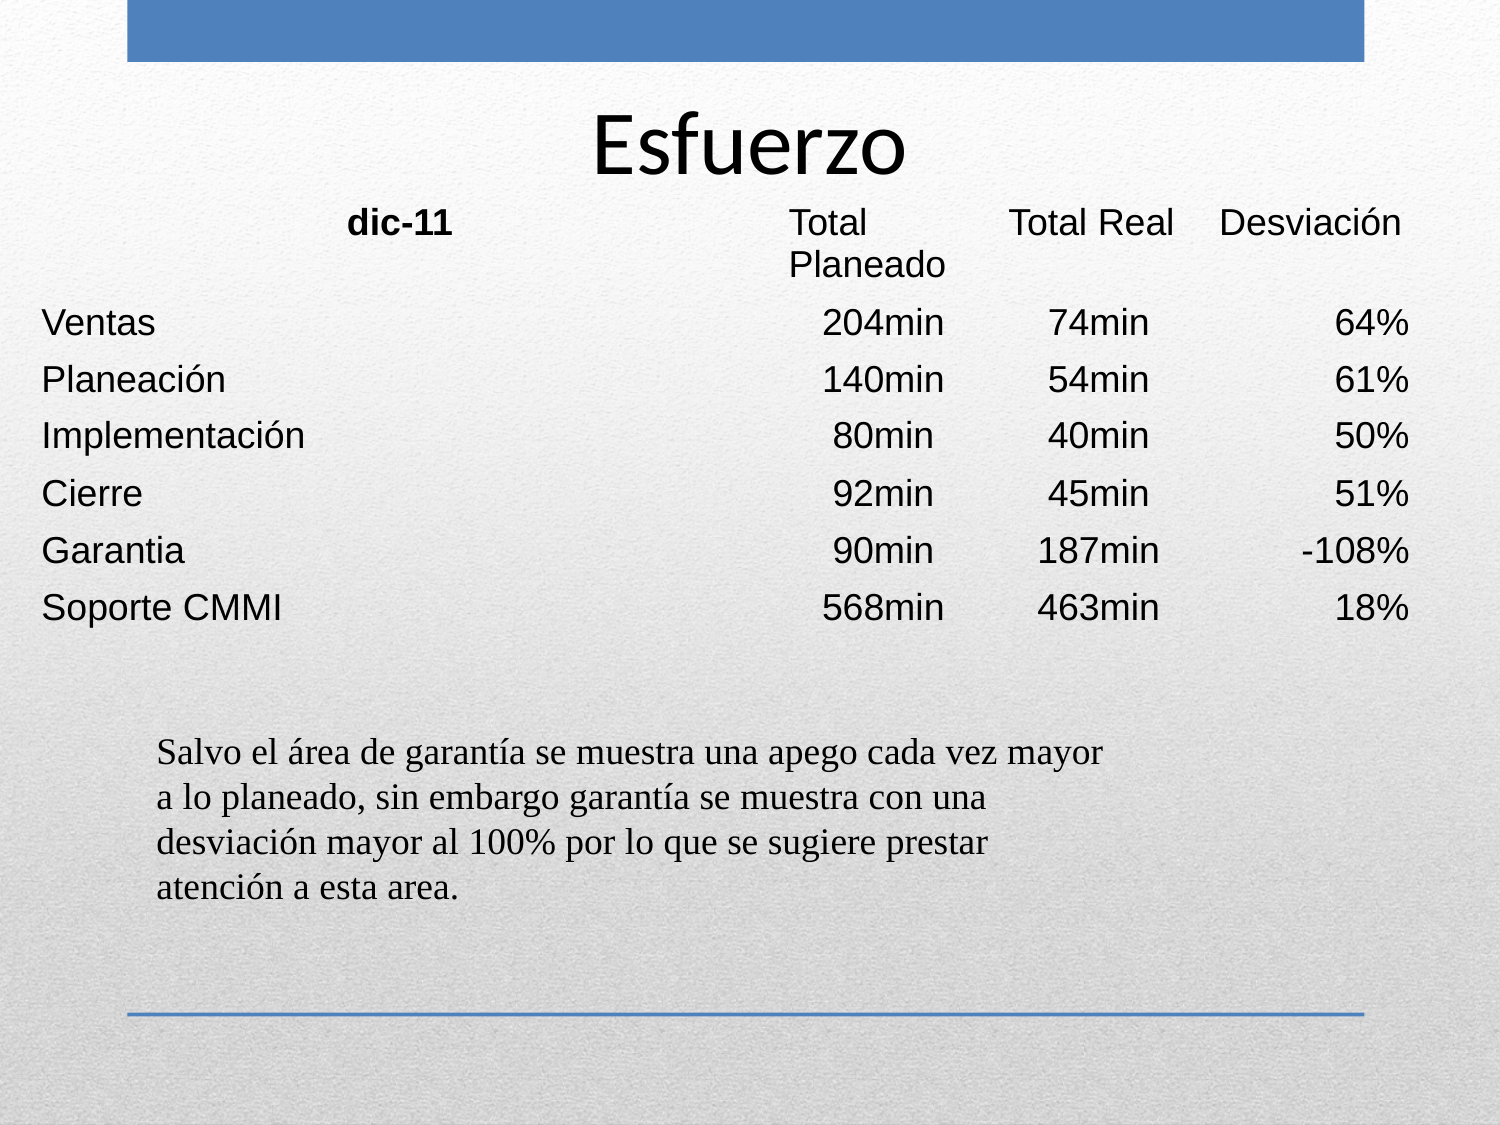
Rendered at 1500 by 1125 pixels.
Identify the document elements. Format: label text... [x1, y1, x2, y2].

table_cell 463min [993, 579, 1204, 636]
table_cell 90min [773, 522, 993, 579]
table_cell 18% [1204, 579, 1424, 636]
table_cell Implementación [26, 408, 773, 465]
table_cell Garantia [26, 522, 773, 579]
table_cell Soporte CMMI [26, 579, 773, 636]
table_cell 54min [993, 350, 1204, 408]
text_box Esfuerzo [75, 45, 1425, 232]
table_cell Planeación [26, 350, 773, 408]
table_cell -108% [1204, 522, 1424, 579]
table_cell 568min [773, 579, 993, 636]
table_cell 92min [773, 465, 993, 522]
table_cell Cierre [26, 465, 773, 522]
table_cell 140min [773, 350, 993, 408]
table_cell 51% [1204, 465, 1424, 522]
table_cell 40min [993, 408, 1204, 465]
table_cell 74min [993, 293, 1204, 350]
table_cell 80min [773, 408, 993, 465]
text_box [75, 262, 1425, 1005]
table_header Total Real [993, 194, 1204, 293]
table_cell Ventas [26, 293, 773, 350]
table_cell 61% [1204, 350, 1424, 408]
table_header Desviación [1204, 194, 1424, 293]
table_cell 204min [773, 293, 993, 350]
table_cell 50% [1204, 408, 1424, 465]
table_cell 64% [1204, 293, 1424, 350]
table_header dic-11 [26, 194, 773, 293]
table_header Total Planeado [773, 194, 993, 293]
text_box Salvo el área de garantía se muestra una apego cada vez mayor a lo planeado, sin embargo garantía se muestra con una desviación mayor al 100% por lo que se sugiere prestar atención a esta area. [141, 719, 1122, 1005]
table_cell 187min [993, 522, 1204, 579]
table_cell 45min [993, 465, 1204, 522]
picture [0, 0, 1500, 1125]
